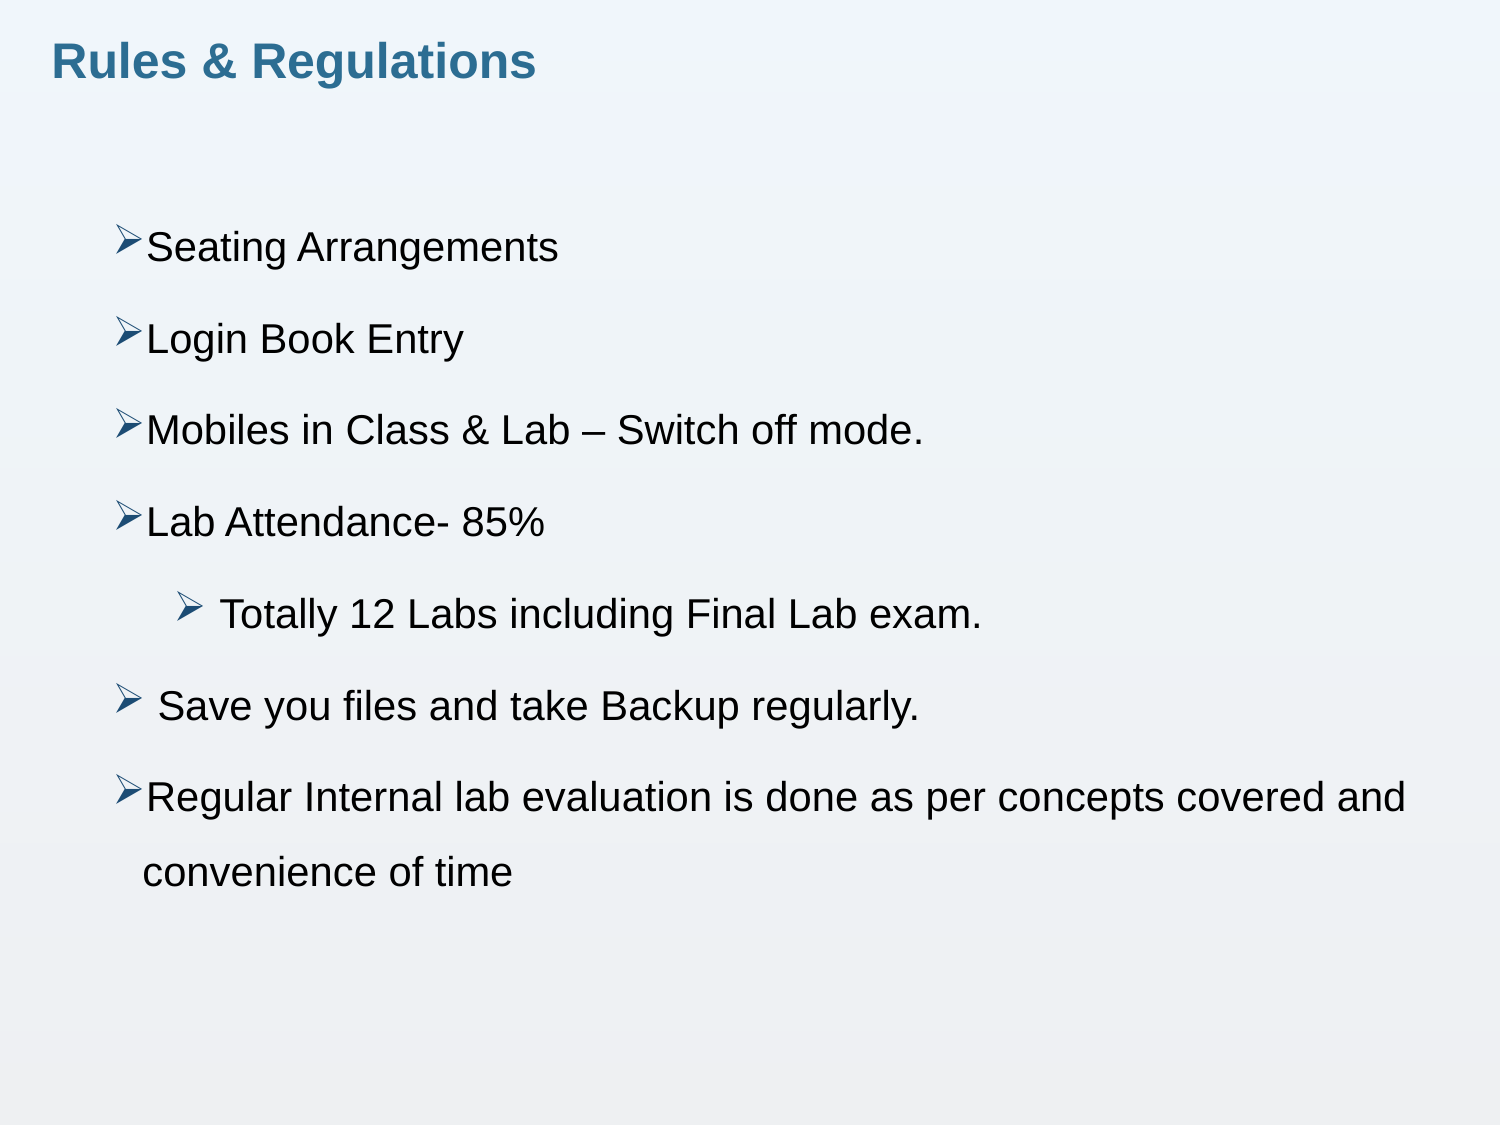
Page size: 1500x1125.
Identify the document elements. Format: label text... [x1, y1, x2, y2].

list Seating Arrangements Login Book Entry Mobiles in Class & Lab – Switch off mode. Lab Attendance- 85% Totally 12 Labs including Final Lab exam. Save you files and take Backup regularly. Regular Internal lab evaluation is done as per concepts covered and convenience of time [50, 187, 1449, 975]
title Rules & Regulations [51, 24, 1449, 124]
